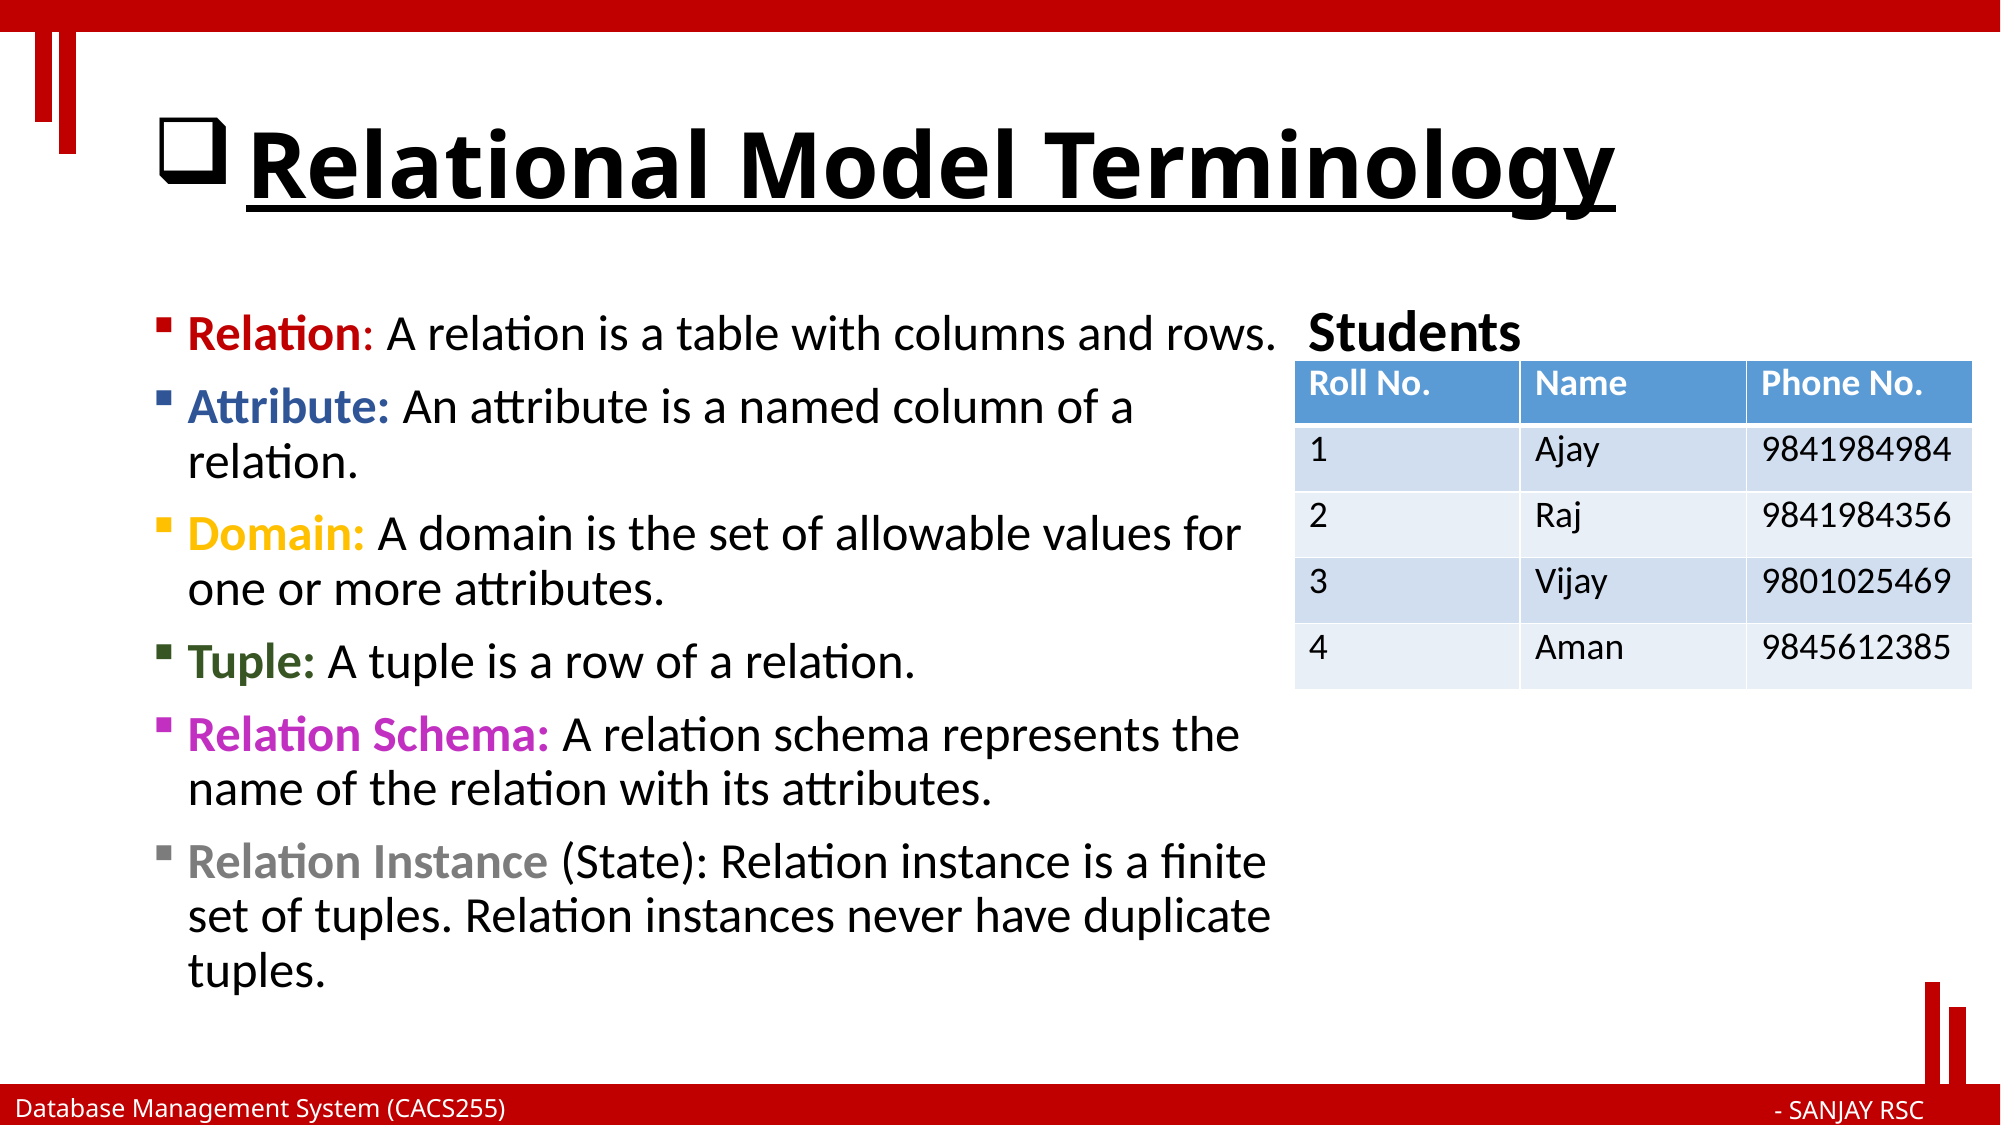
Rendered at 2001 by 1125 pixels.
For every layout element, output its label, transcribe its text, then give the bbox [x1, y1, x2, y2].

table_cell 2 [1295, 493, 1519, 557]
table_cell Ajay [1521, 428, 1746, 491]
table_cell 9841984356 [1747, 493, 1972, 557]
table_header Name [1521, 361, 1746, 423]
table_cell 9845612385 [1747, 624, 1972, 689]
table_cell Aman [1521, 624, 1746, 689]
table_cell 1 [1295, 428, 1519, 491]
table_cell Raj [1521, 493, 1746, 557]
table_cell 9841984984 [1747, 428, 1972, 491]
title Relational Model Terminology [137, 59, 1863, 278]
table_cell 3 [1295, 558, 1519, 623]
list Relation: A relation is a table with columns and rows. Attribute: An attribute is a named column of a relation. Domain: A domain is the set of allowable values for one or more attributes. Tuple: A tuple is a row of a relation. Relation Schema: A relation schema represents the name of the relation with its attributes. Relation Instance (State): Relation instance is a finite set of tuples. Relation instances never have duplicate tuples. [137, 299, 1294, 1014]
table_header Roll No. [1295, 371, 1519, 423]
text_box Students [1293, 285, 1580, 371]
table_cell 4 [1295, 624, 1519, 689]
table_cell Vijay [1521, 558, 1746, 623]
table_cell 9801025469 [1747, 558, 1972, 623]
table_header Phone No. [1747, 361, 1972, 423]
